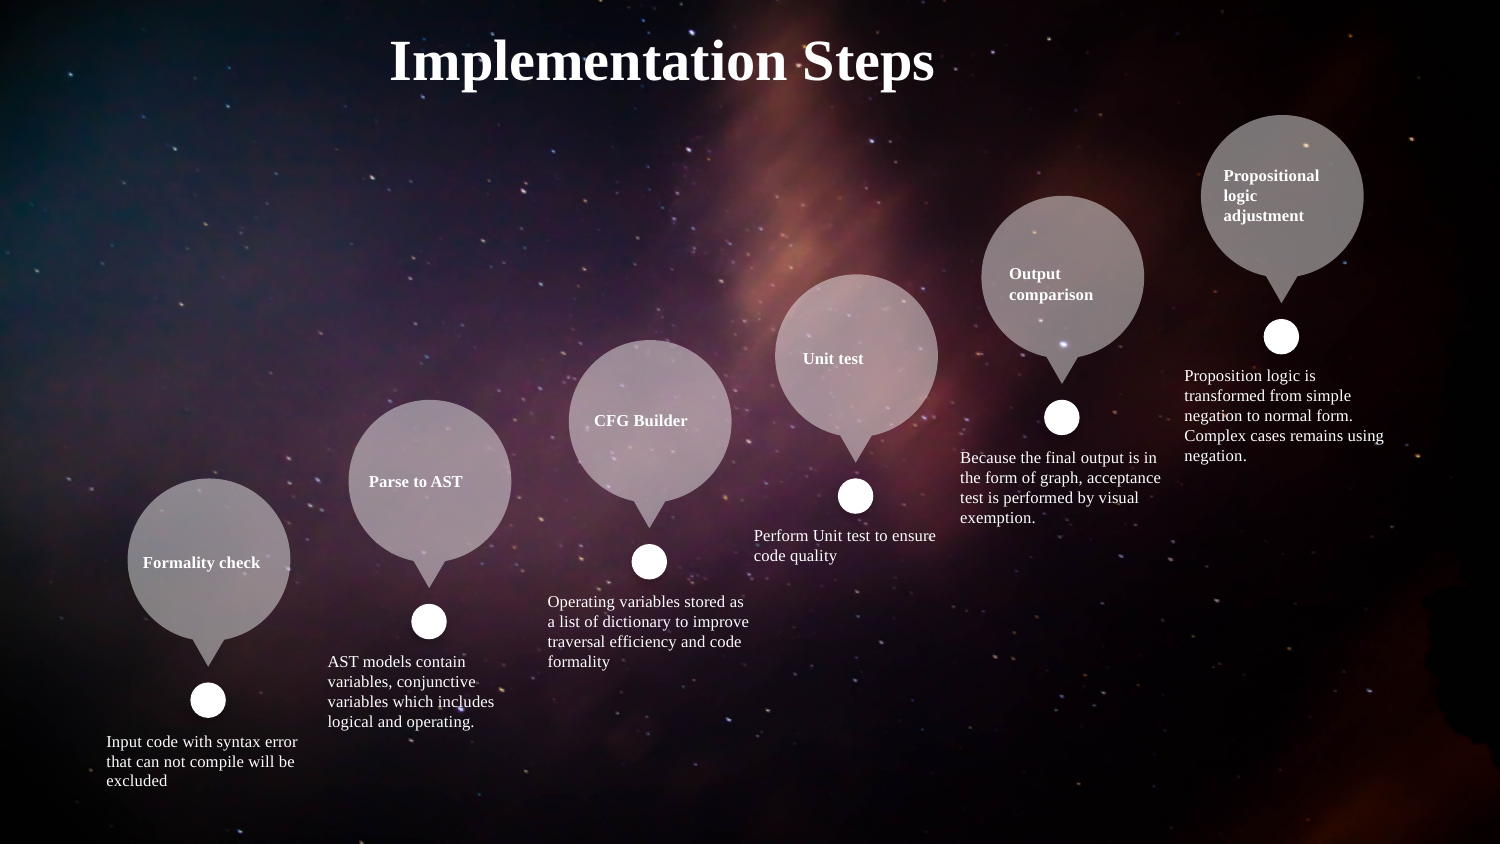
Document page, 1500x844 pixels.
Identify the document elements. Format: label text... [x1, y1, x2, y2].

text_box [739, 114, 1403, 574]
picture [0, 0, 1500, 844]
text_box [91, 339, 766, 799]
text_box Implementation Steps [359, 14, 967, 100]
